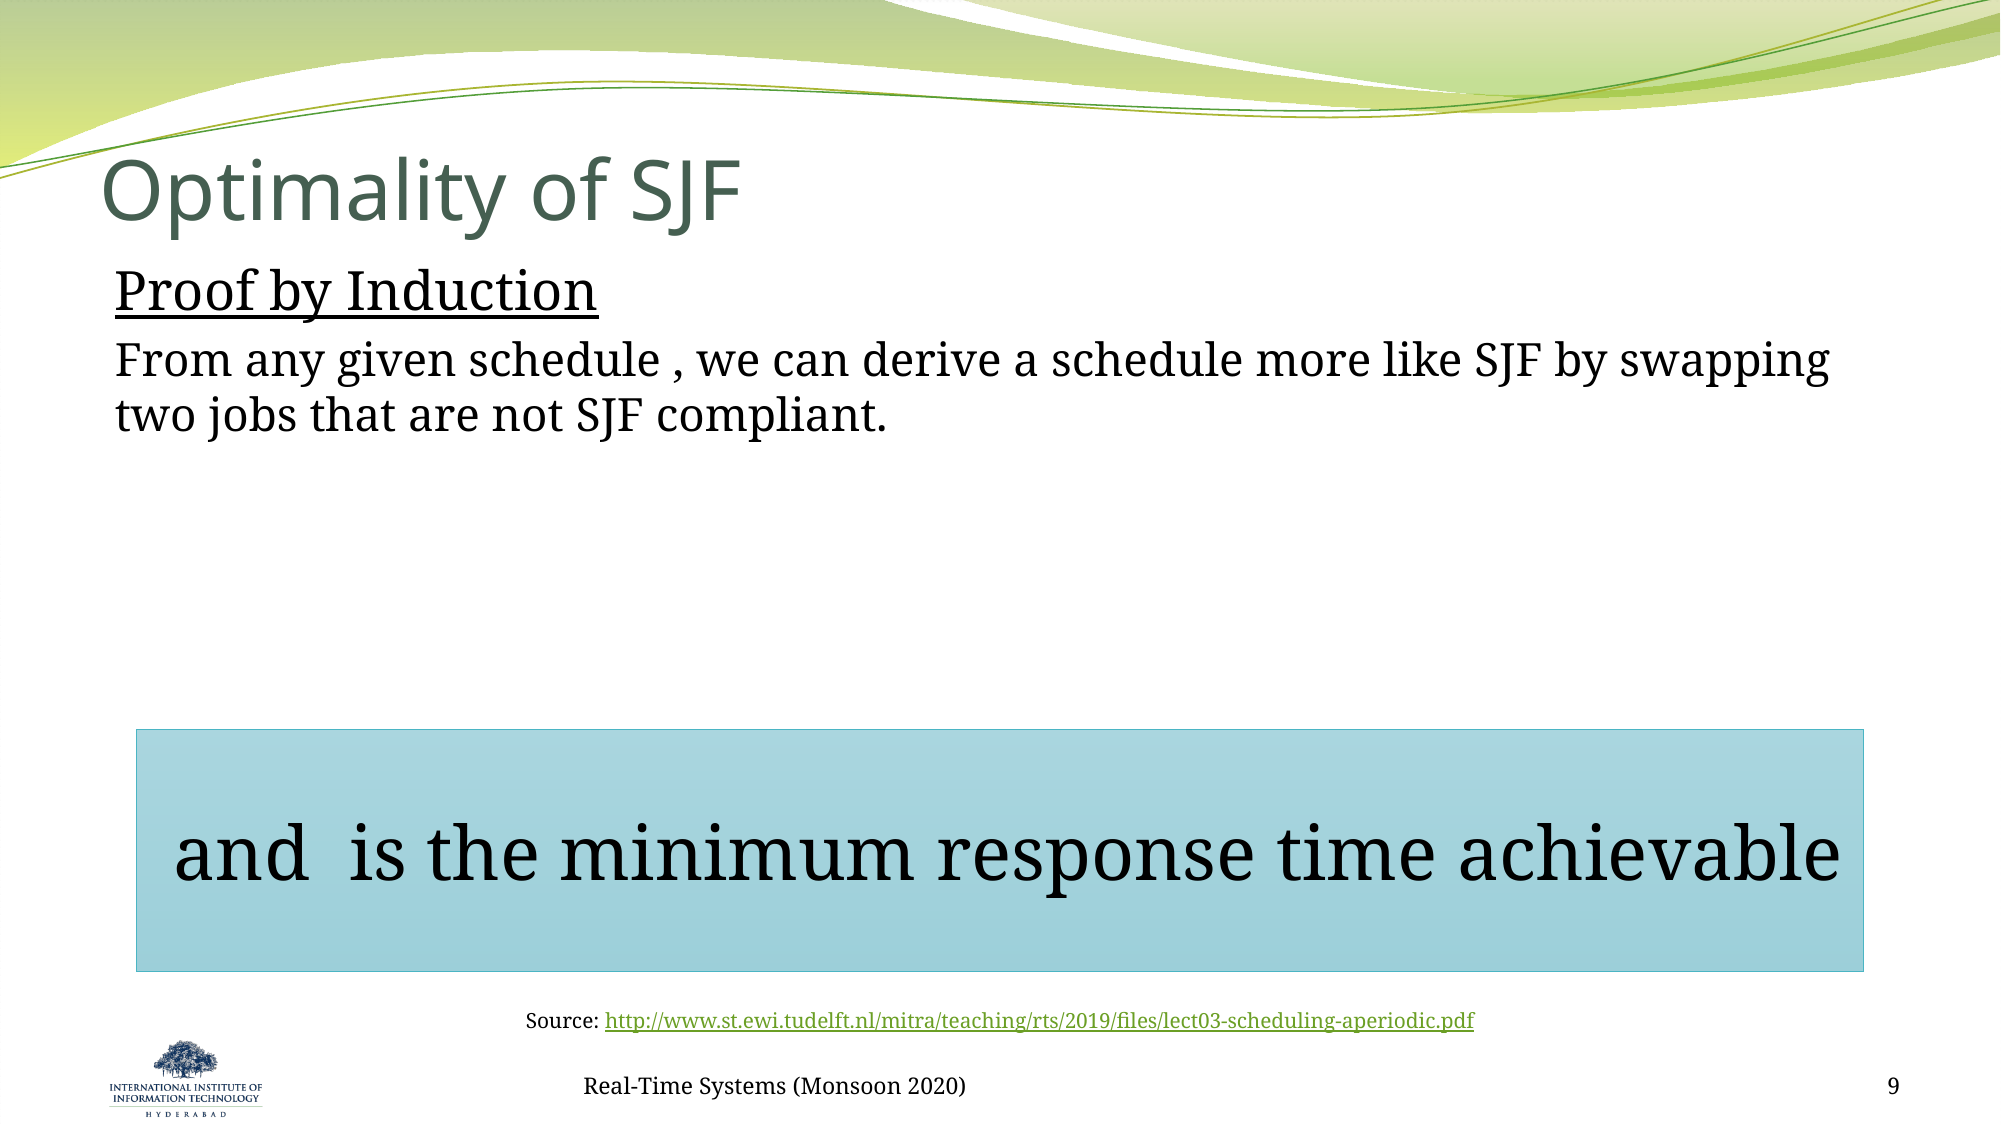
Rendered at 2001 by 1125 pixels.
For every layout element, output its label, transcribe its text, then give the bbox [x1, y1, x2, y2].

footer Real-Time Systems (Monsoon 2020) [583, 1044, 1317, 1103]
slide_number 9 [1733, 1042, 1900, 1103]
title Optimality of SJF [99, 115, 1900, 238]
picture [106, 1037, 266, 1120]
text_box Source: http://www.st.ewi.tudelft.nl/mitra/teaching/rts/2019/files/lect03-scheduling-aperiodic.pdf [511, 1000, 1489, 1044]
